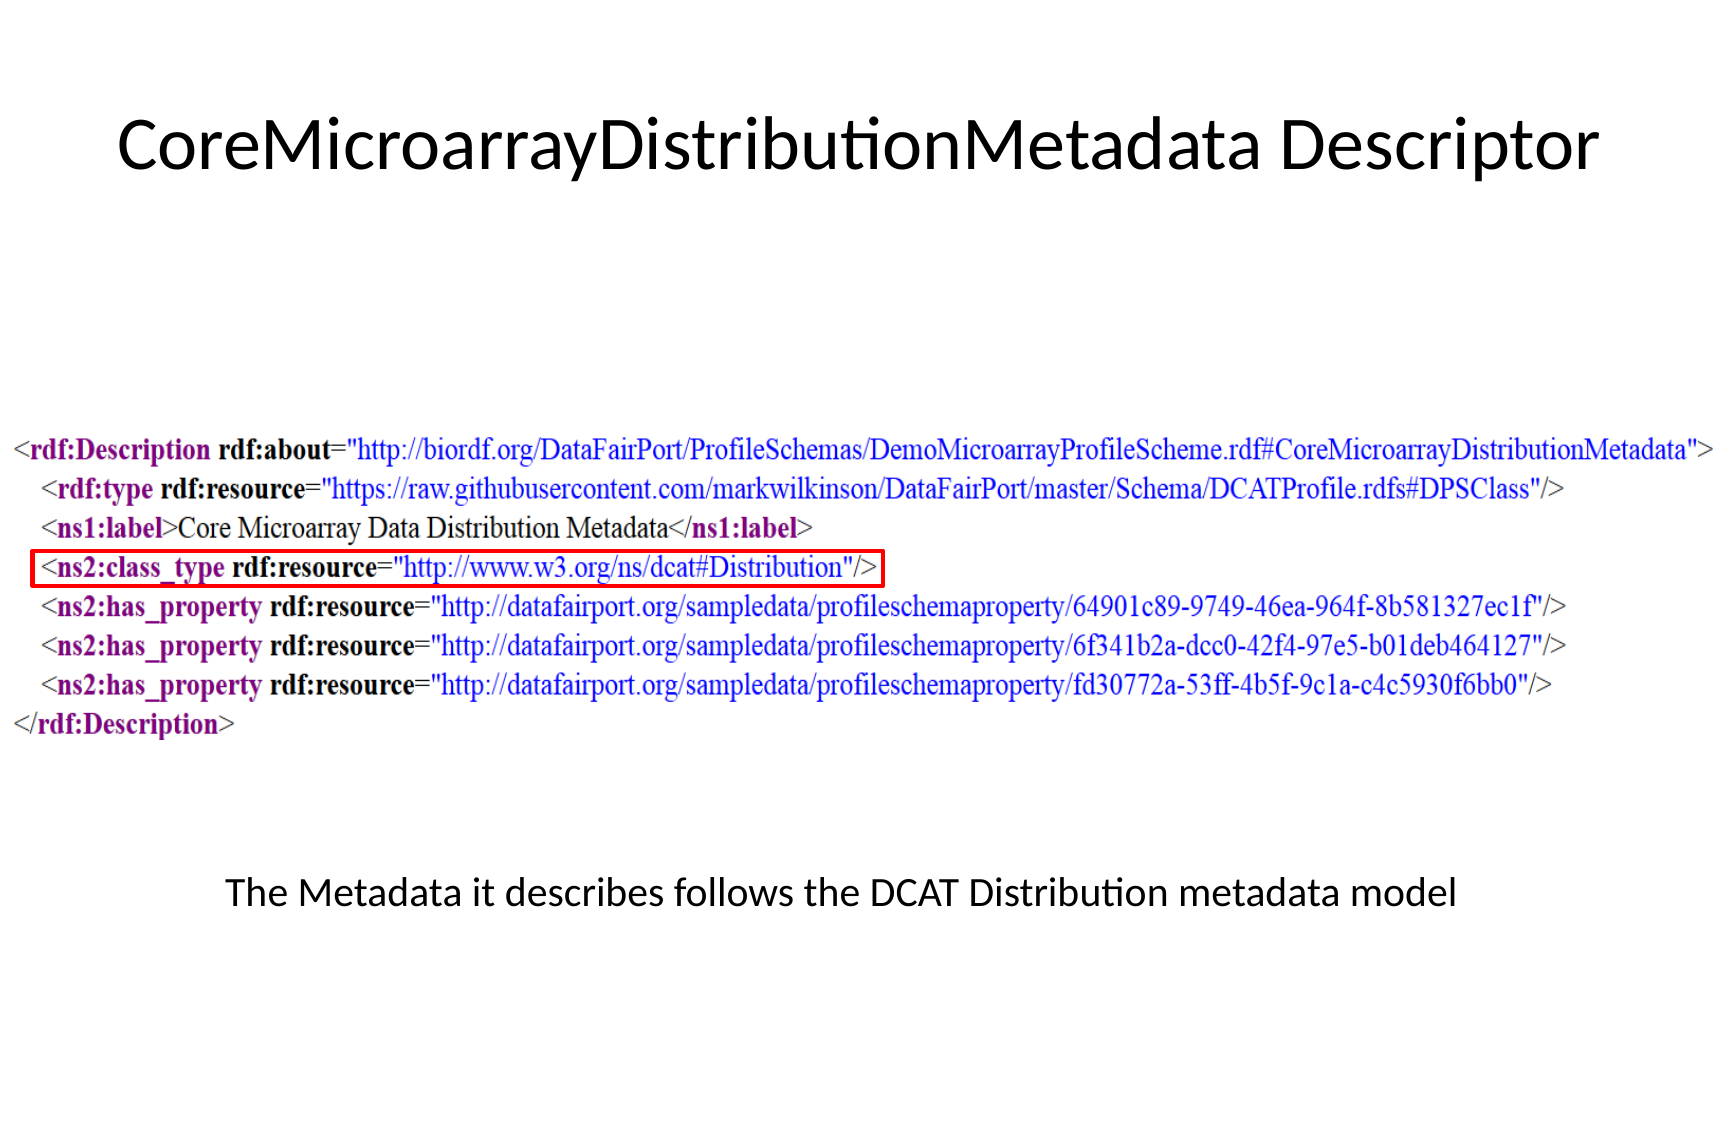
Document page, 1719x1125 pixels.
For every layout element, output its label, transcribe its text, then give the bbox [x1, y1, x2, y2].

picture [10, 430, 1719, 740]
title CoreMicroarrayDistributionMetadata Descriptor [85, 45, 1633, 233]
text_box The Metadata it describes follows the DCAT Distribution metadata model [210, 857, 1473, 923]
